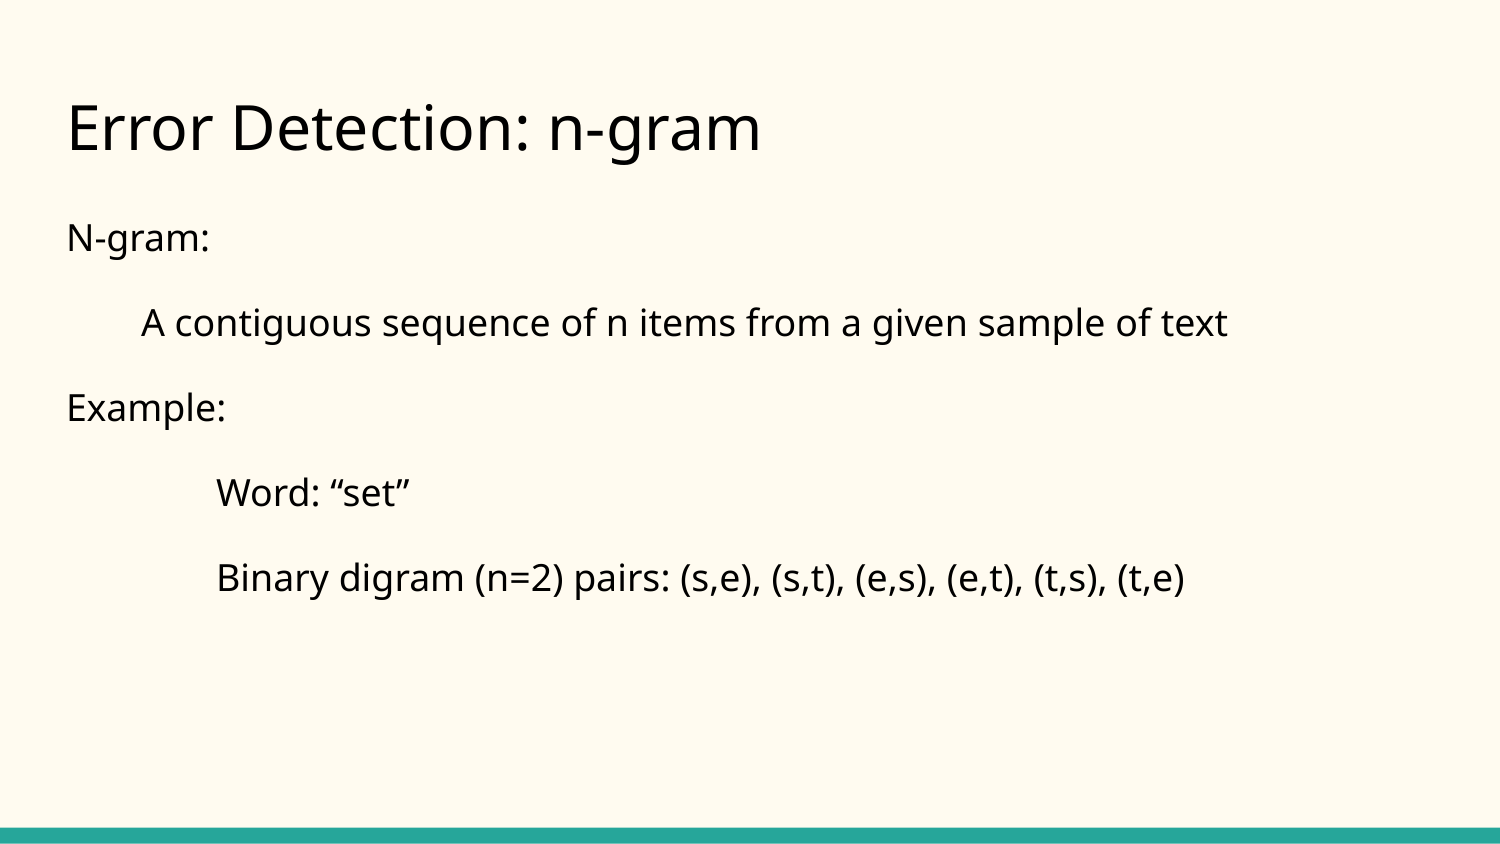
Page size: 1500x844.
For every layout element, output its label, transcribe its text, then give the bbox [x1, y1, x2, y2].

title Error Detection: n-gram [51, 72, 1449, 174]
list N-gram: A contiguous sequence of n items from a given sample of text Example: Word: “set” Binary digram (n=2) pairs: (s,e), (s,t), (e,s), (e,t), (t,s), (t,e) [51, 192, 1449, 750]
